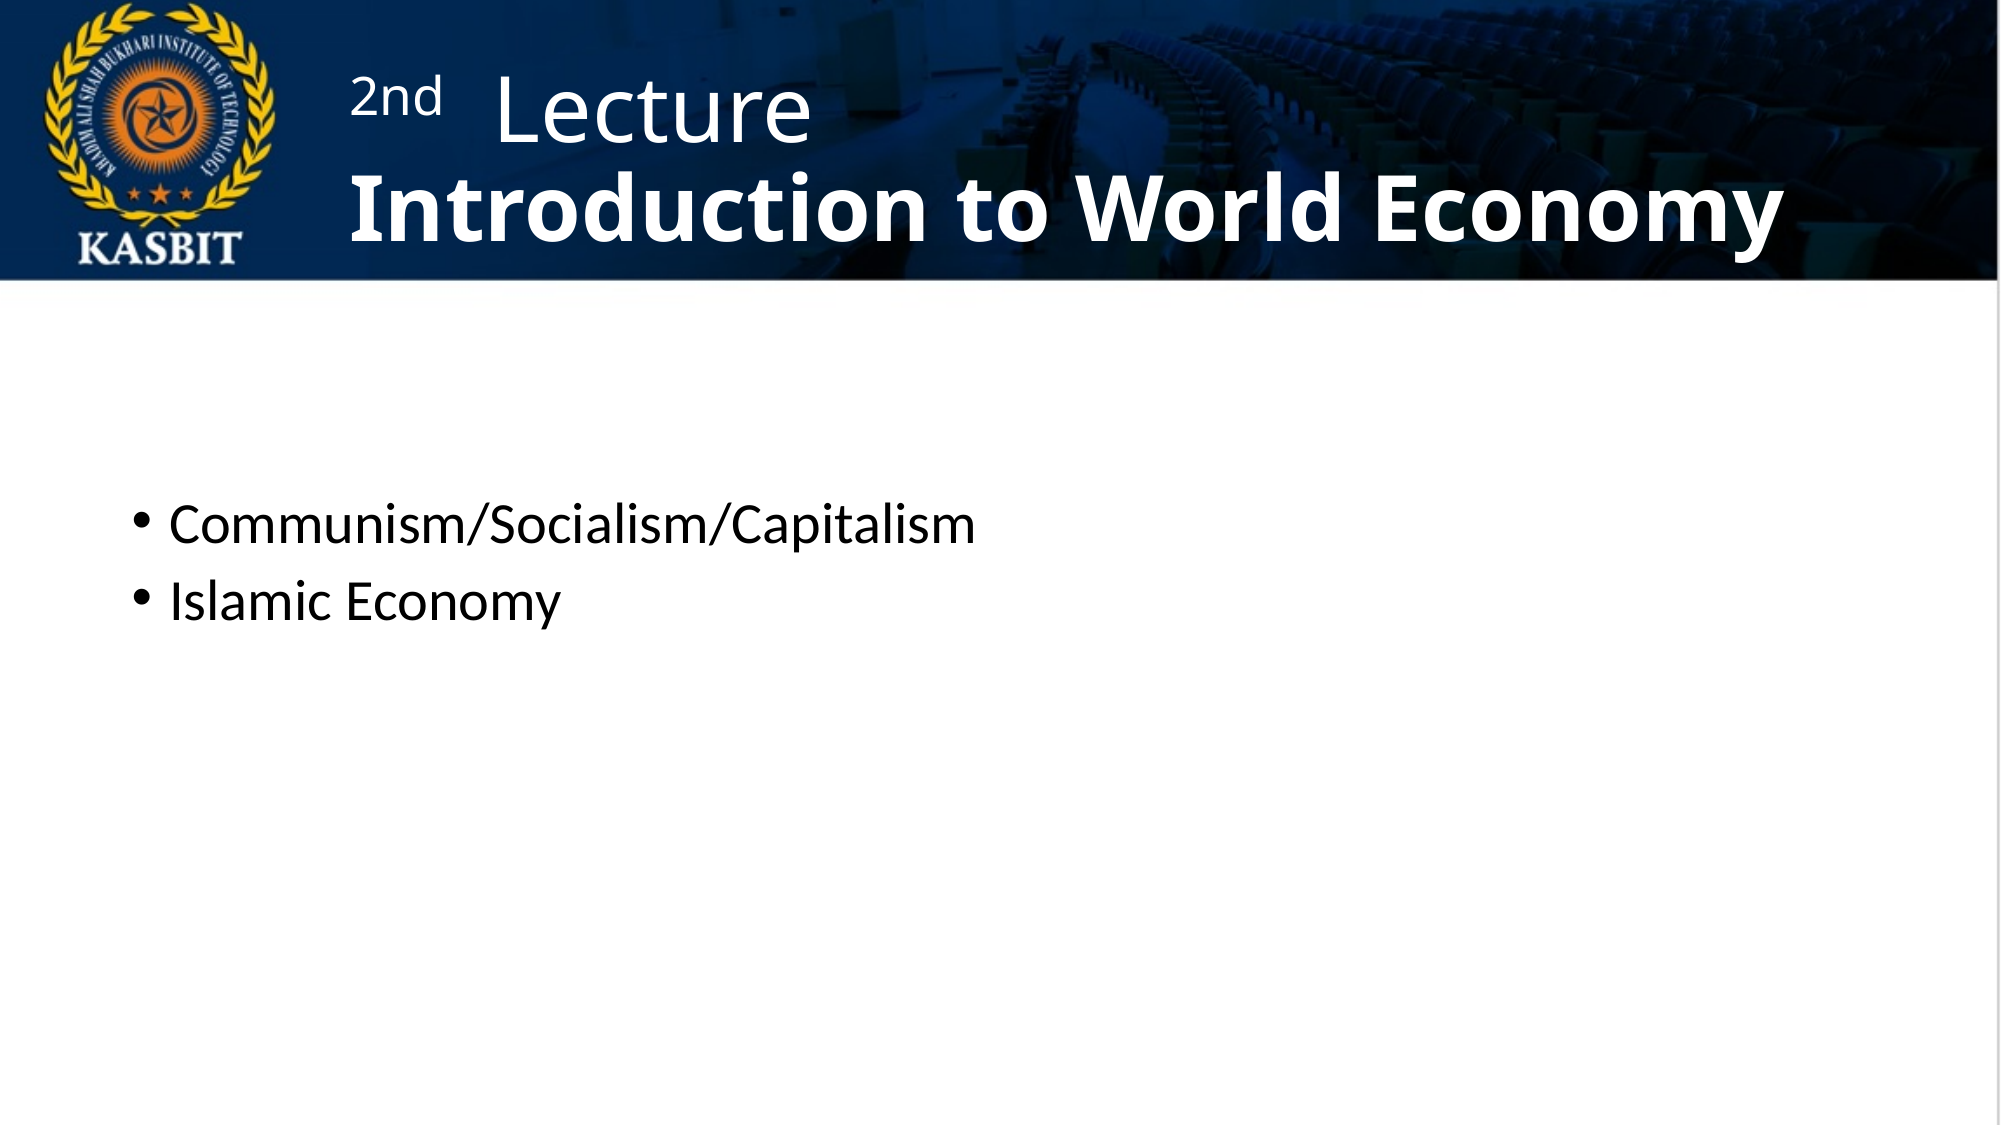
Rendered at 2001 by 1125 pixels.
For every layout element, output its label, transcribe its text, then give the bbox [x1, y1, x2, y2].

picture [0, 0, 2001, 1125]
title 2nd Lecture Introduction to World Economy [334, 0, 2000, 325]
list Communism/Socialism/Capitalism Islamic Economy [116, 399, 1867, 1000]
